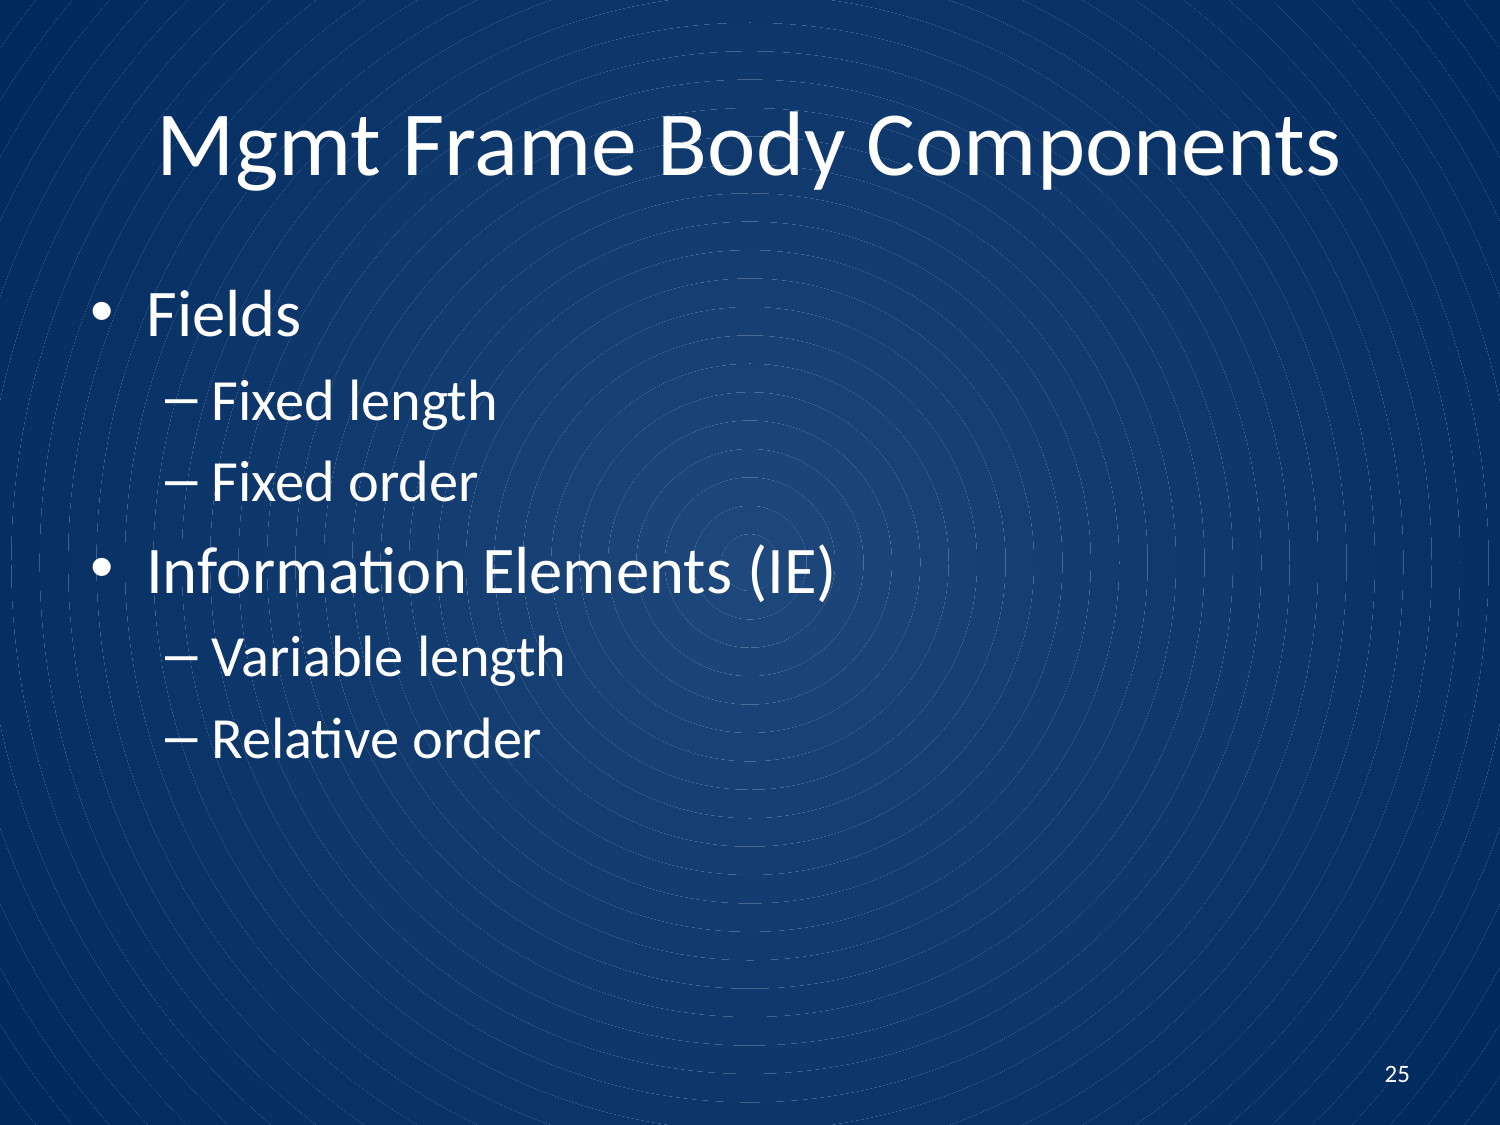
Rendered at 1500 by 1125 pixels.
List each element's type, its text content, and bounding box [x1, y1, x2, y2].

title Mgmt Frame Body Components [75, 45, 1425, 233]
list Fields Fixed length Fixed order Information Elements (IE) Variable length Relative order [75, 262, 1425, 1005]
slide_number 25 [1074, 1042, 1425, 1103]
